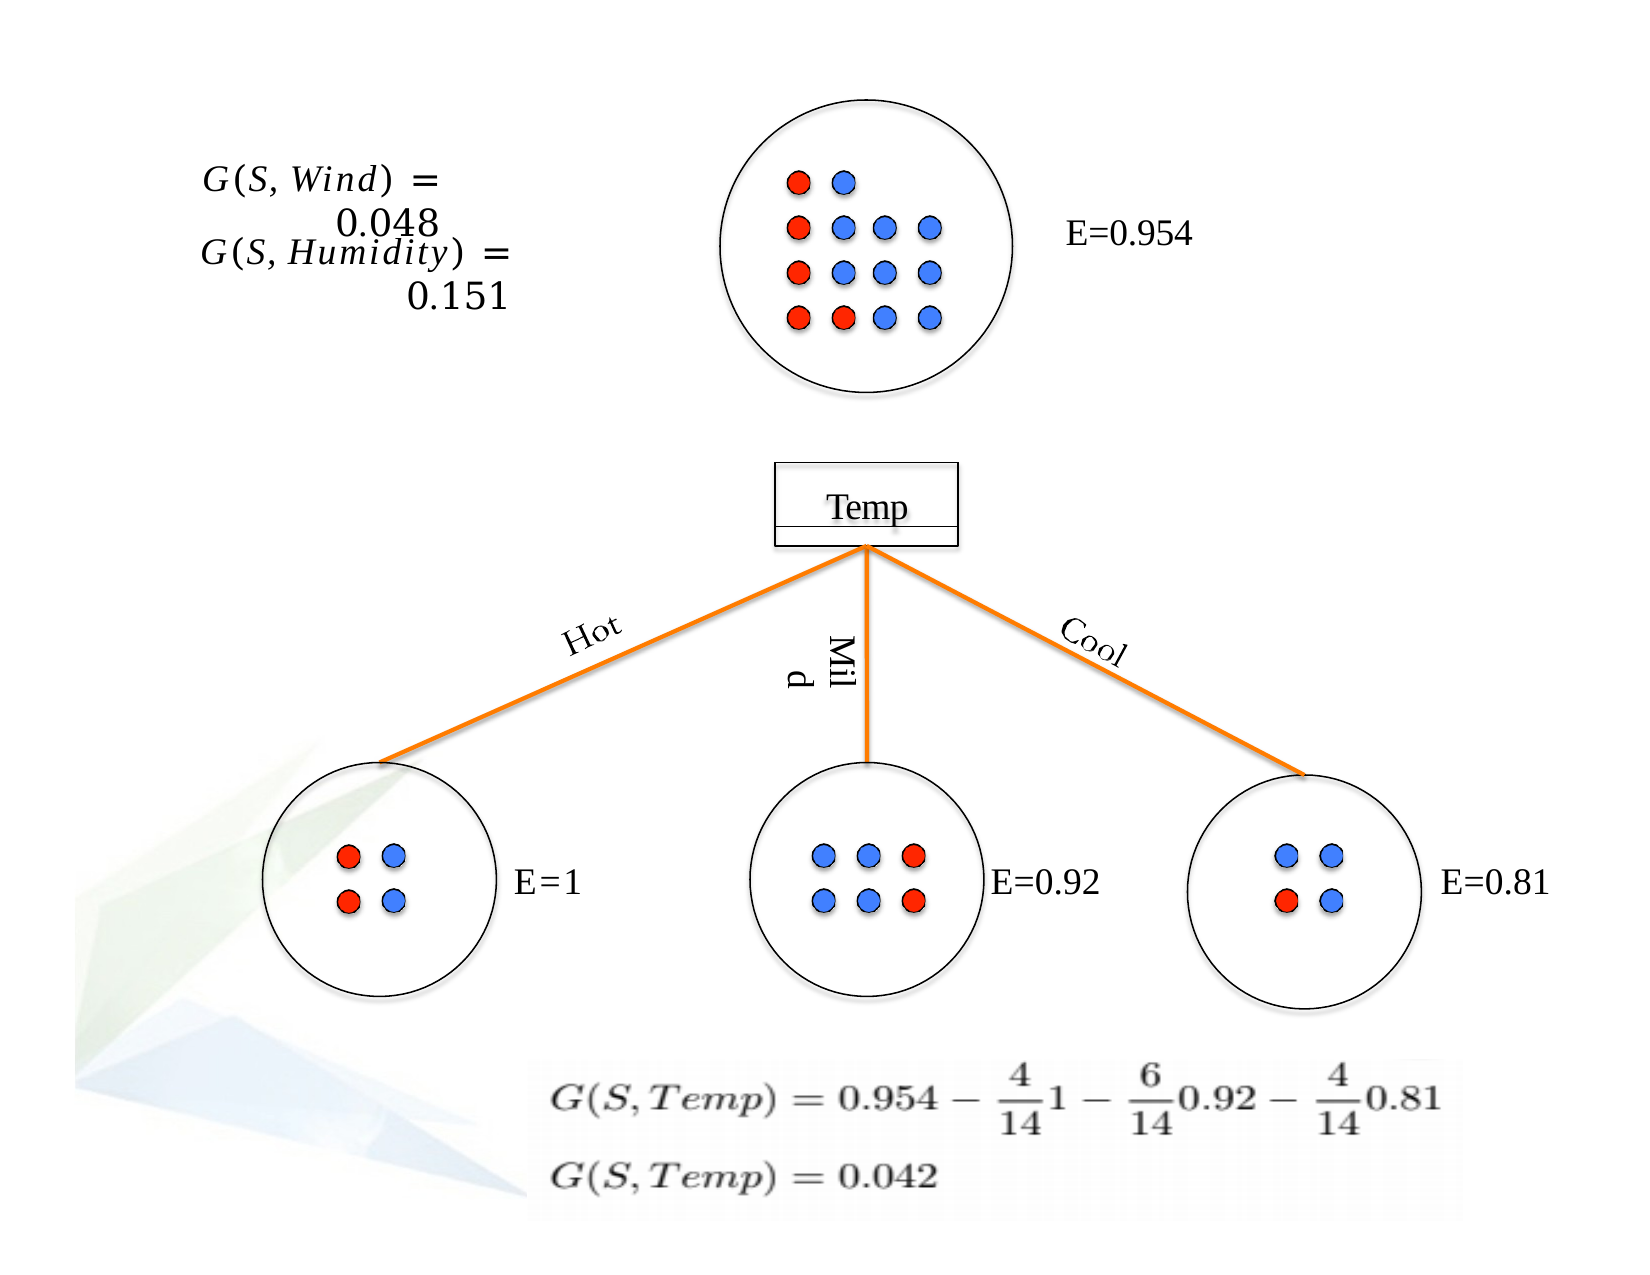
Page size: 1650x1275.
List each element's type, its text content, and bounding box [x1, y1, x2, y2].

text_box E=0.954 [1062, 205, 1195, 253]
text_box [370, 539, 857, 756]
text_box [766, 457, 968, 538]
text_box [254, 757, 1430, 1022]
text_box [858, 539, 1314, 925]
picture [74, 735, 1463, 1221]
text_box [711, 95, 1021, 405]
text_box E=0.81 [1437, 855, 1553, 903]
text_box G(S, Wind) = 0.048 [109, 151, 443, 224]
text_box G(S, Humidity) = 0.151 [109, 224, 514, 317]
